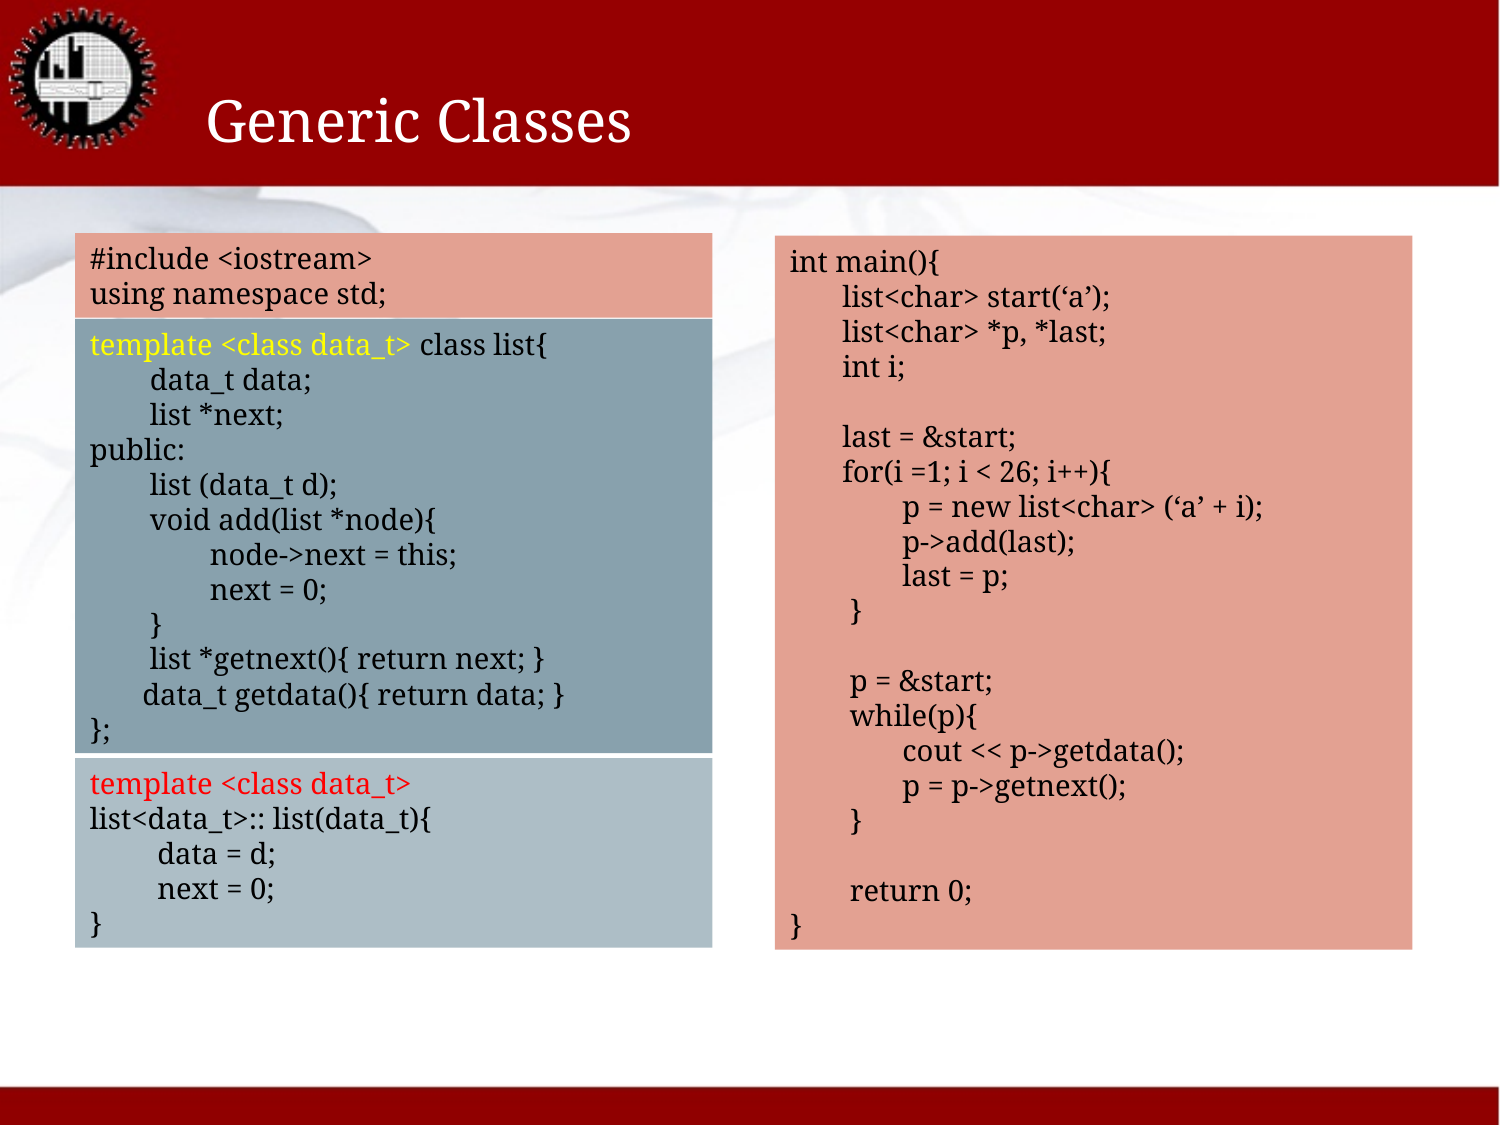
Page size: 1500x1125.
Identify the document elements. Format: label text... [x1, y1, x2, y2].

picture [0, 0, 1500, 1125]
text_box template <class data_t> class list{ data_t data; list *next; public: list (data_t d); void add(list *node){ node->next = this; next = 0; } list *getnext(){ return next; } data_t getdata(){ return data; } }; [75, 318, 713, 754]
text_box template <class data_t> list<data_t>:: list(data_t){ data = d; next = 0; } [75, 758, 713, 948]
text_box int main(){ list<char> start(‘a’); list<char> *p, *last; int i; last = &start; for(i =1; i < 26; i++){ p = new list<char> (‘a’ + i); p->add(last); last = p; } p = &start; while(p){ cout << p->getdata(); p = p->getnext(); } return 0; } [774, 235, 1413, 950]
text_box #include <iostream> using namespace std; [75, 233, 713, 318]
title Generic Classes [174, 37, 1450, 163]
